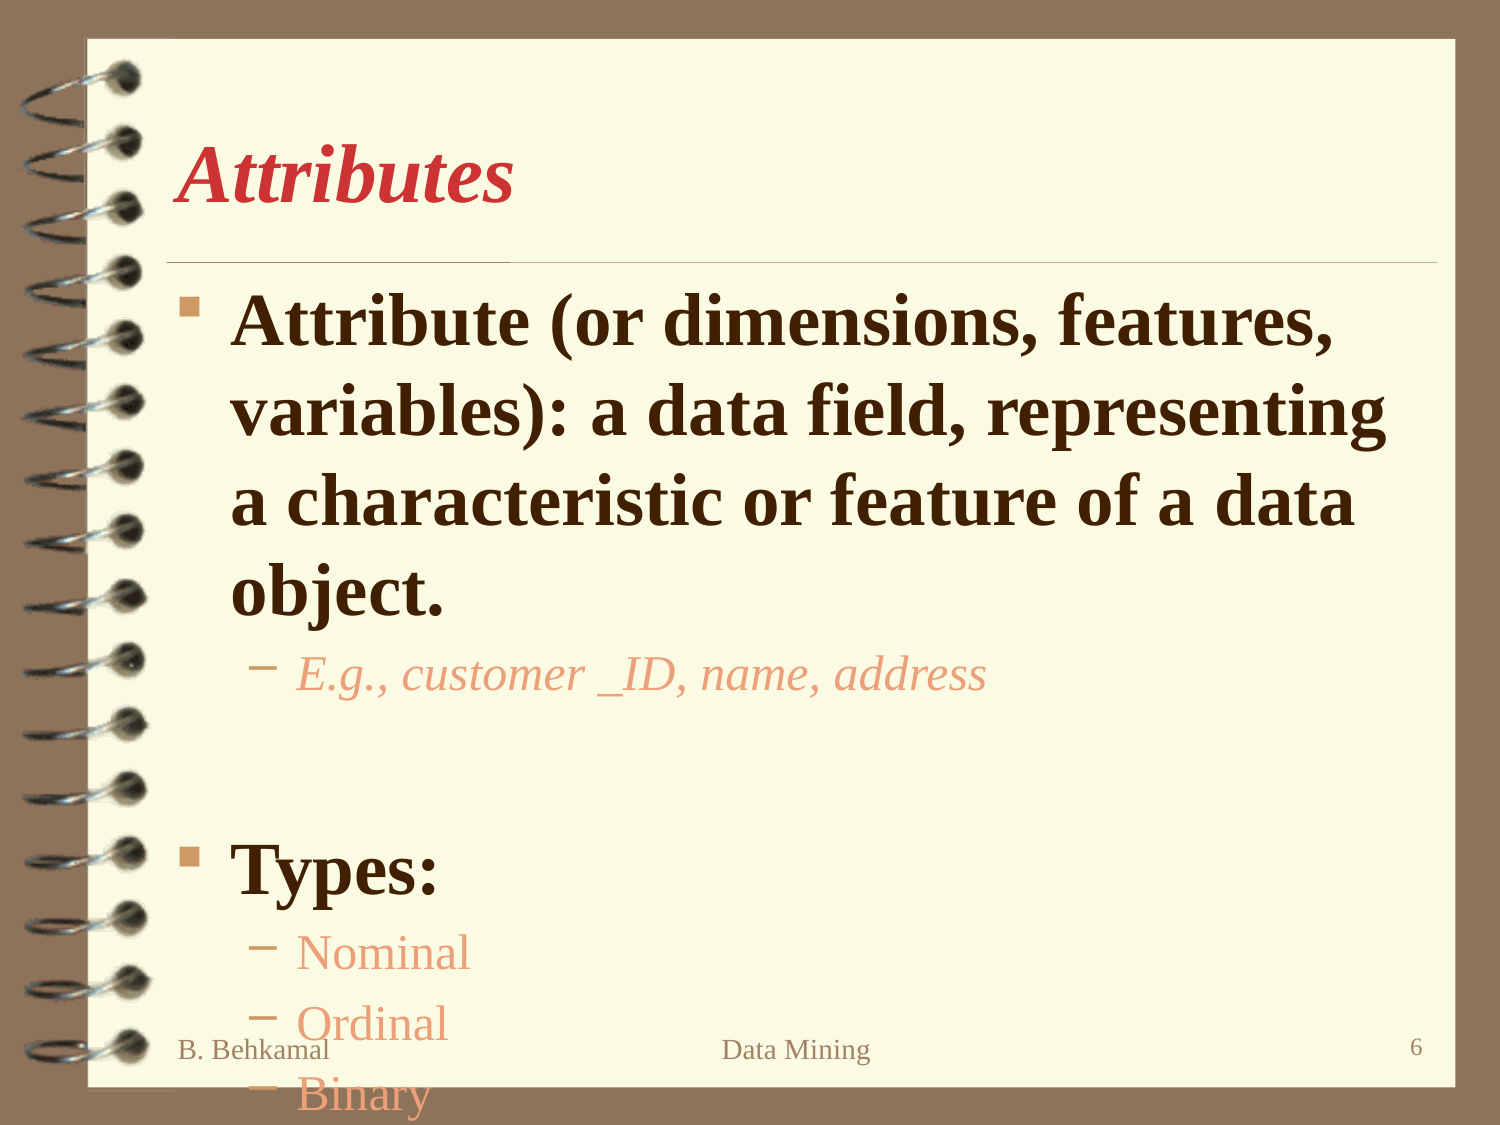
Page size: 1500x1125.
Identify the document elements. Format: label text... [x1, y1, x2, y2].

list Attribute (or dimensions, features, variables): a data field, representing a characteristic or feature of a data object. E.g., customer _ID, name, address Types: Nominal Ordinal Binary Numeric: quantitative Interval-scaled Ratio-scaled [159, 262, 1452, 1076]
picture [0, 0, 175, 1125]
title Attributes [162, 74, 1438, 262]
footer Data Mining [562, 1022, 1038, 1076]
slide_number B. Behkamal [162, 1022, 476, 1076]
slide_number 6 [1124, 1022, 1438, 1076]
